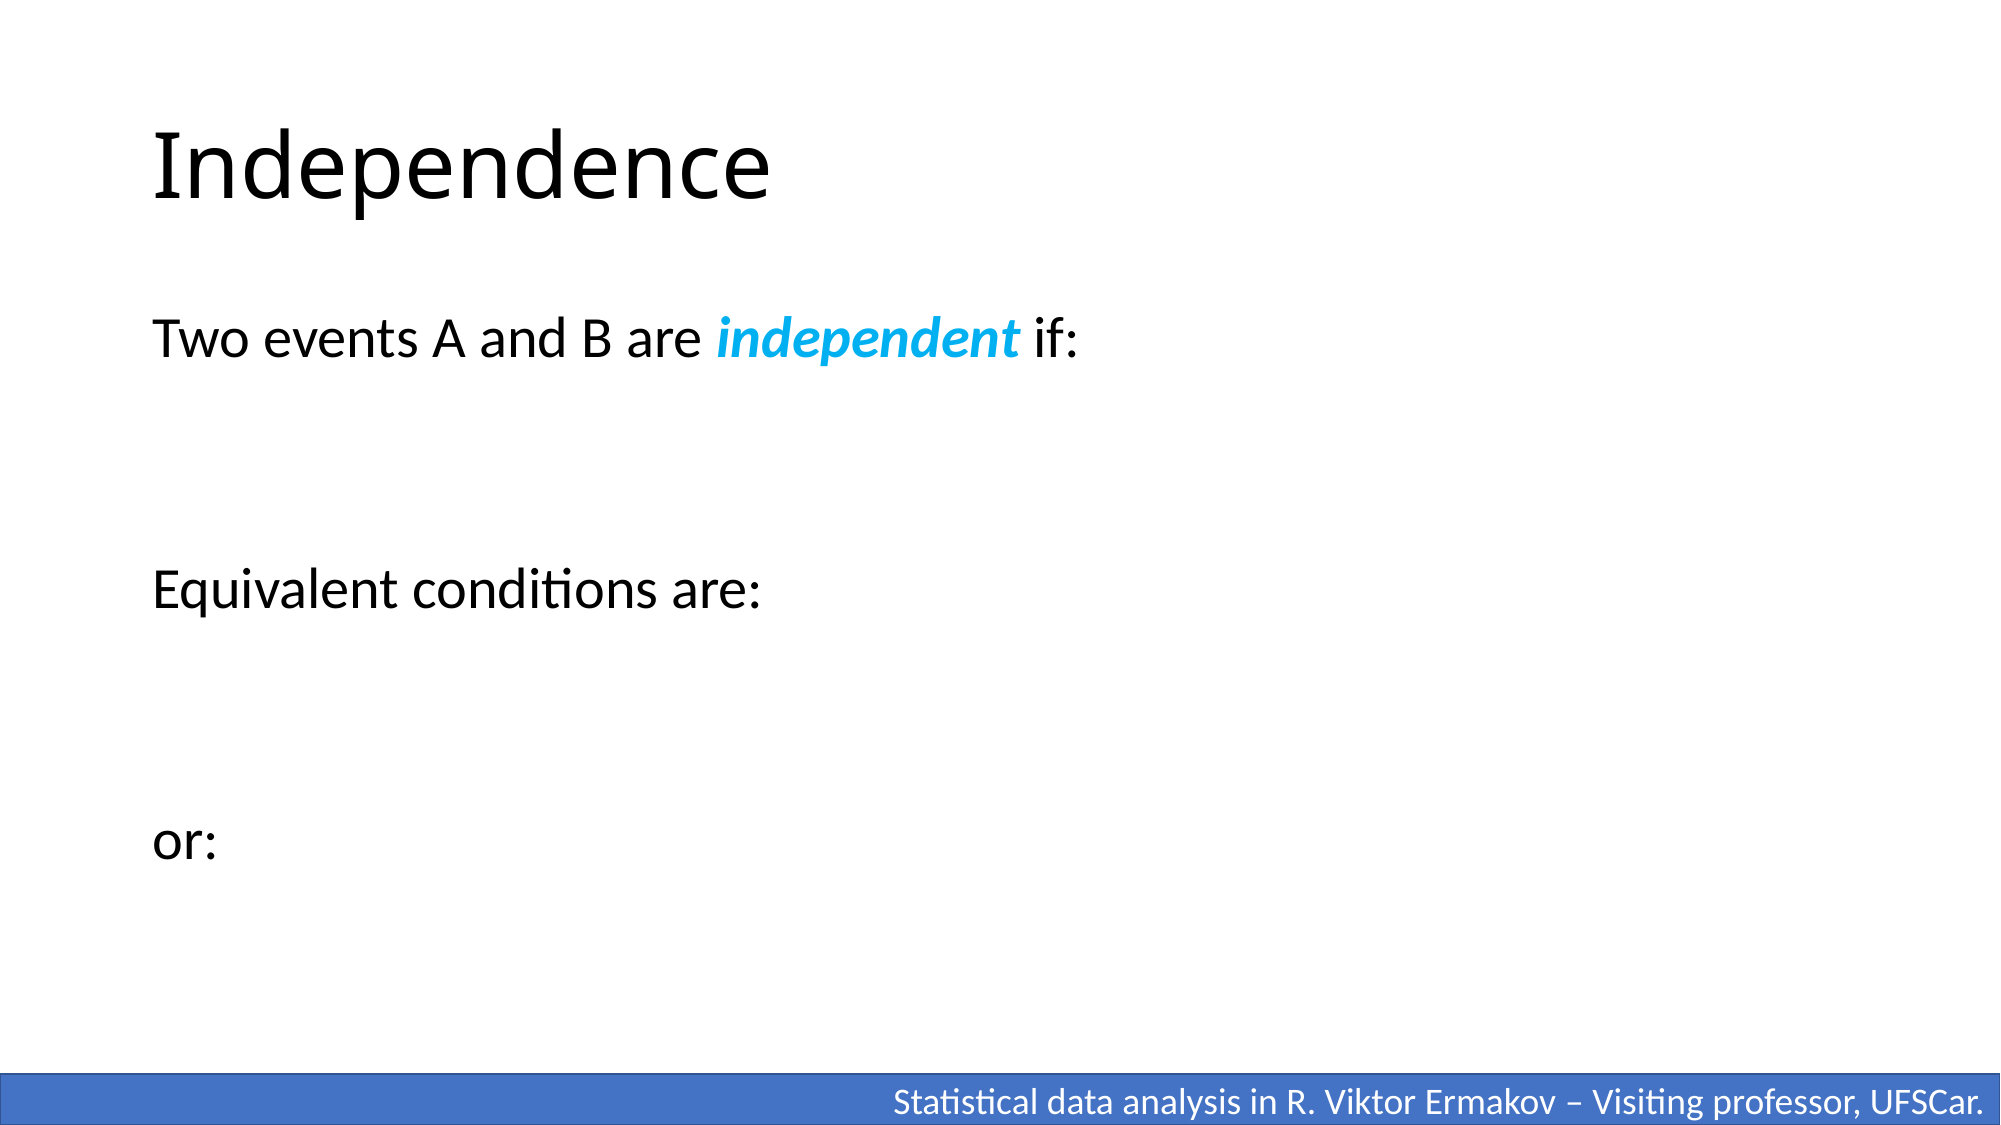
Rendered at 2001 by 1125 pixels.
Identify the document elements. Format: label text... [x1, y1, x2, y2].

title Independence [137, 59, 1863, 278]
text_box Statistical data analysis in R. Viktor Ermakov – Visiting professor, UFSCar. [0, 1073, 2000, 1125]
